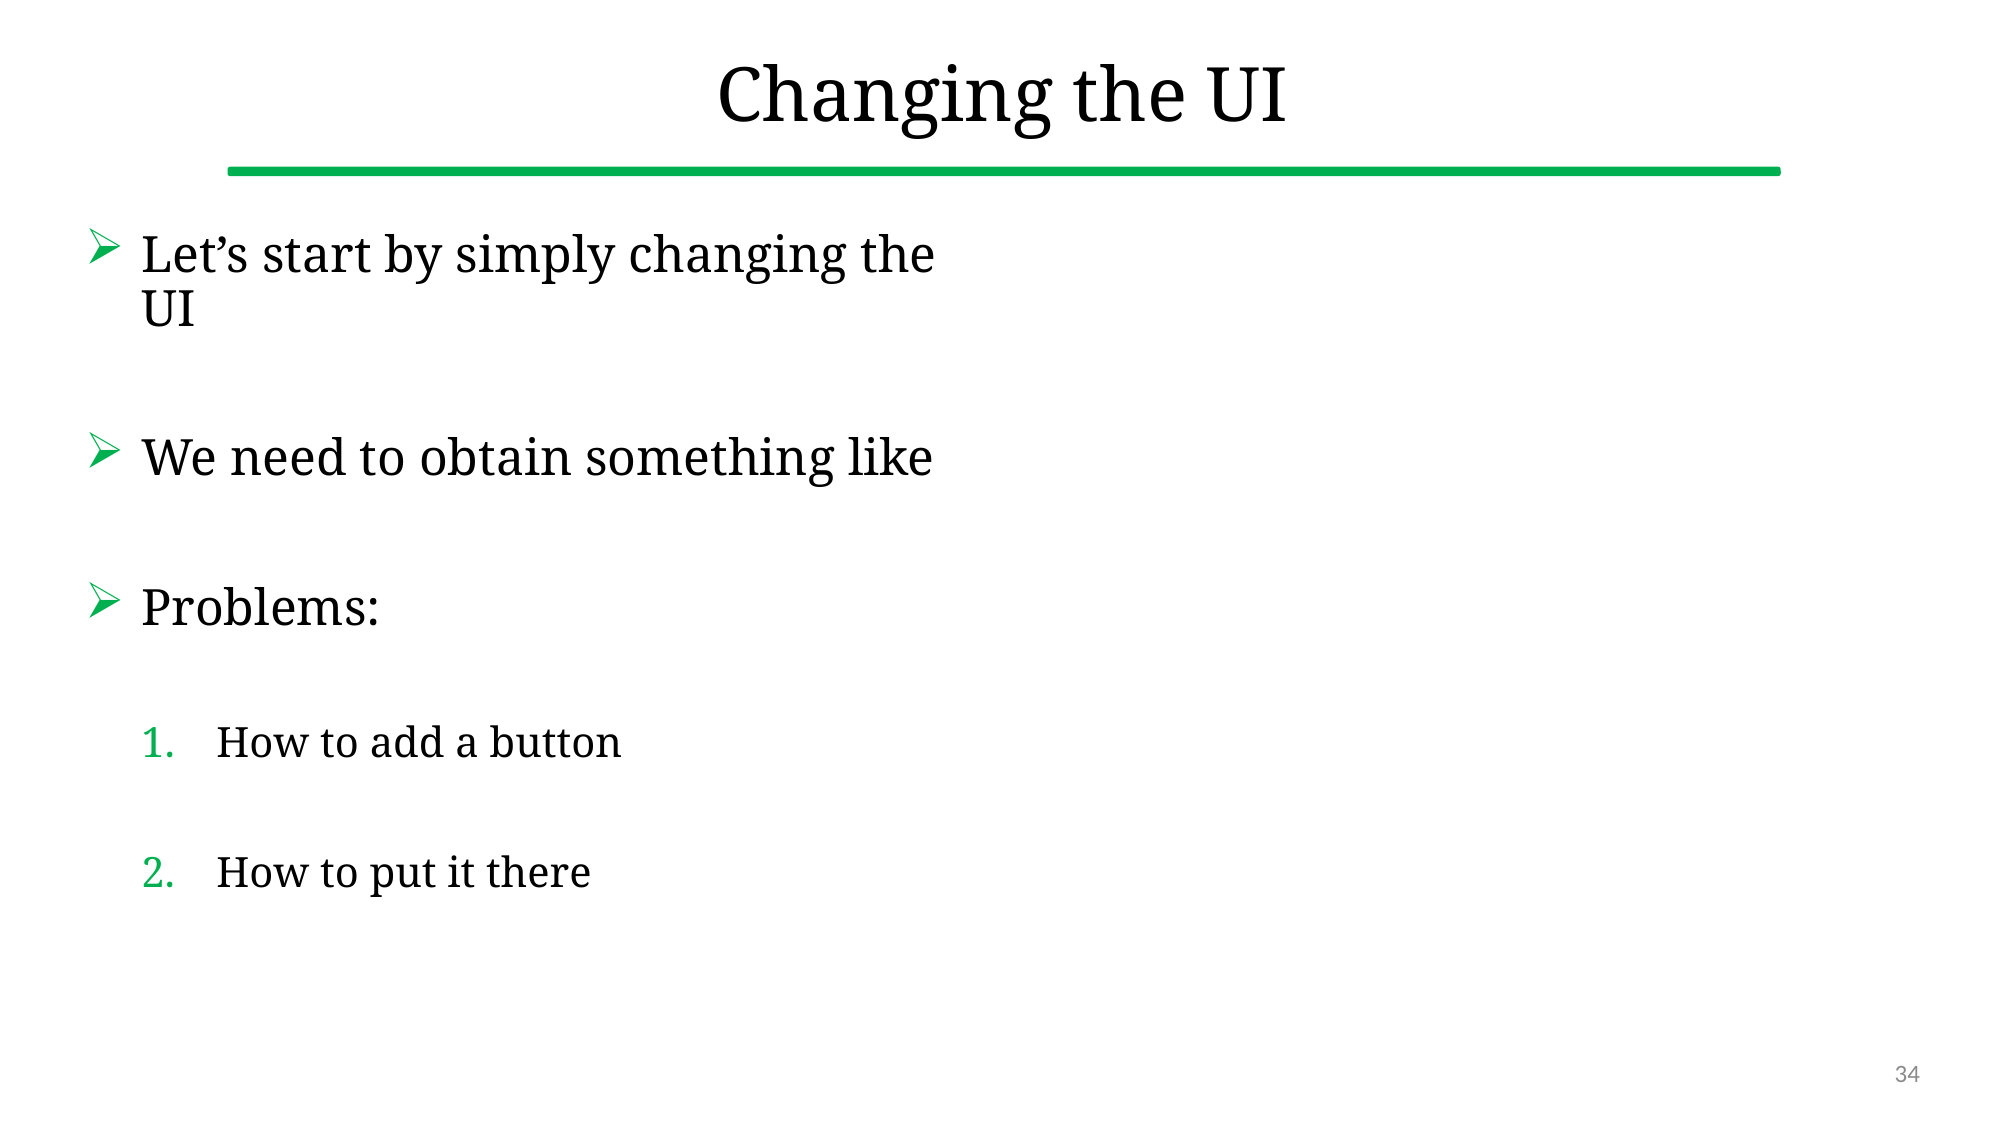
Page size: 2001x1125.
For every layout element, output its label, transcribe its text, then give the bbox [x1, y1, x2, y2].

slide_number 34 [1412, 1042, 1936, 1103]
list Let’s start by simply changing the UI We need to obtain something like Problems: How to add a button How to put it there [70, 221, 1000, 1097]
title Changing the UI [70, 26, 1936, 168]
